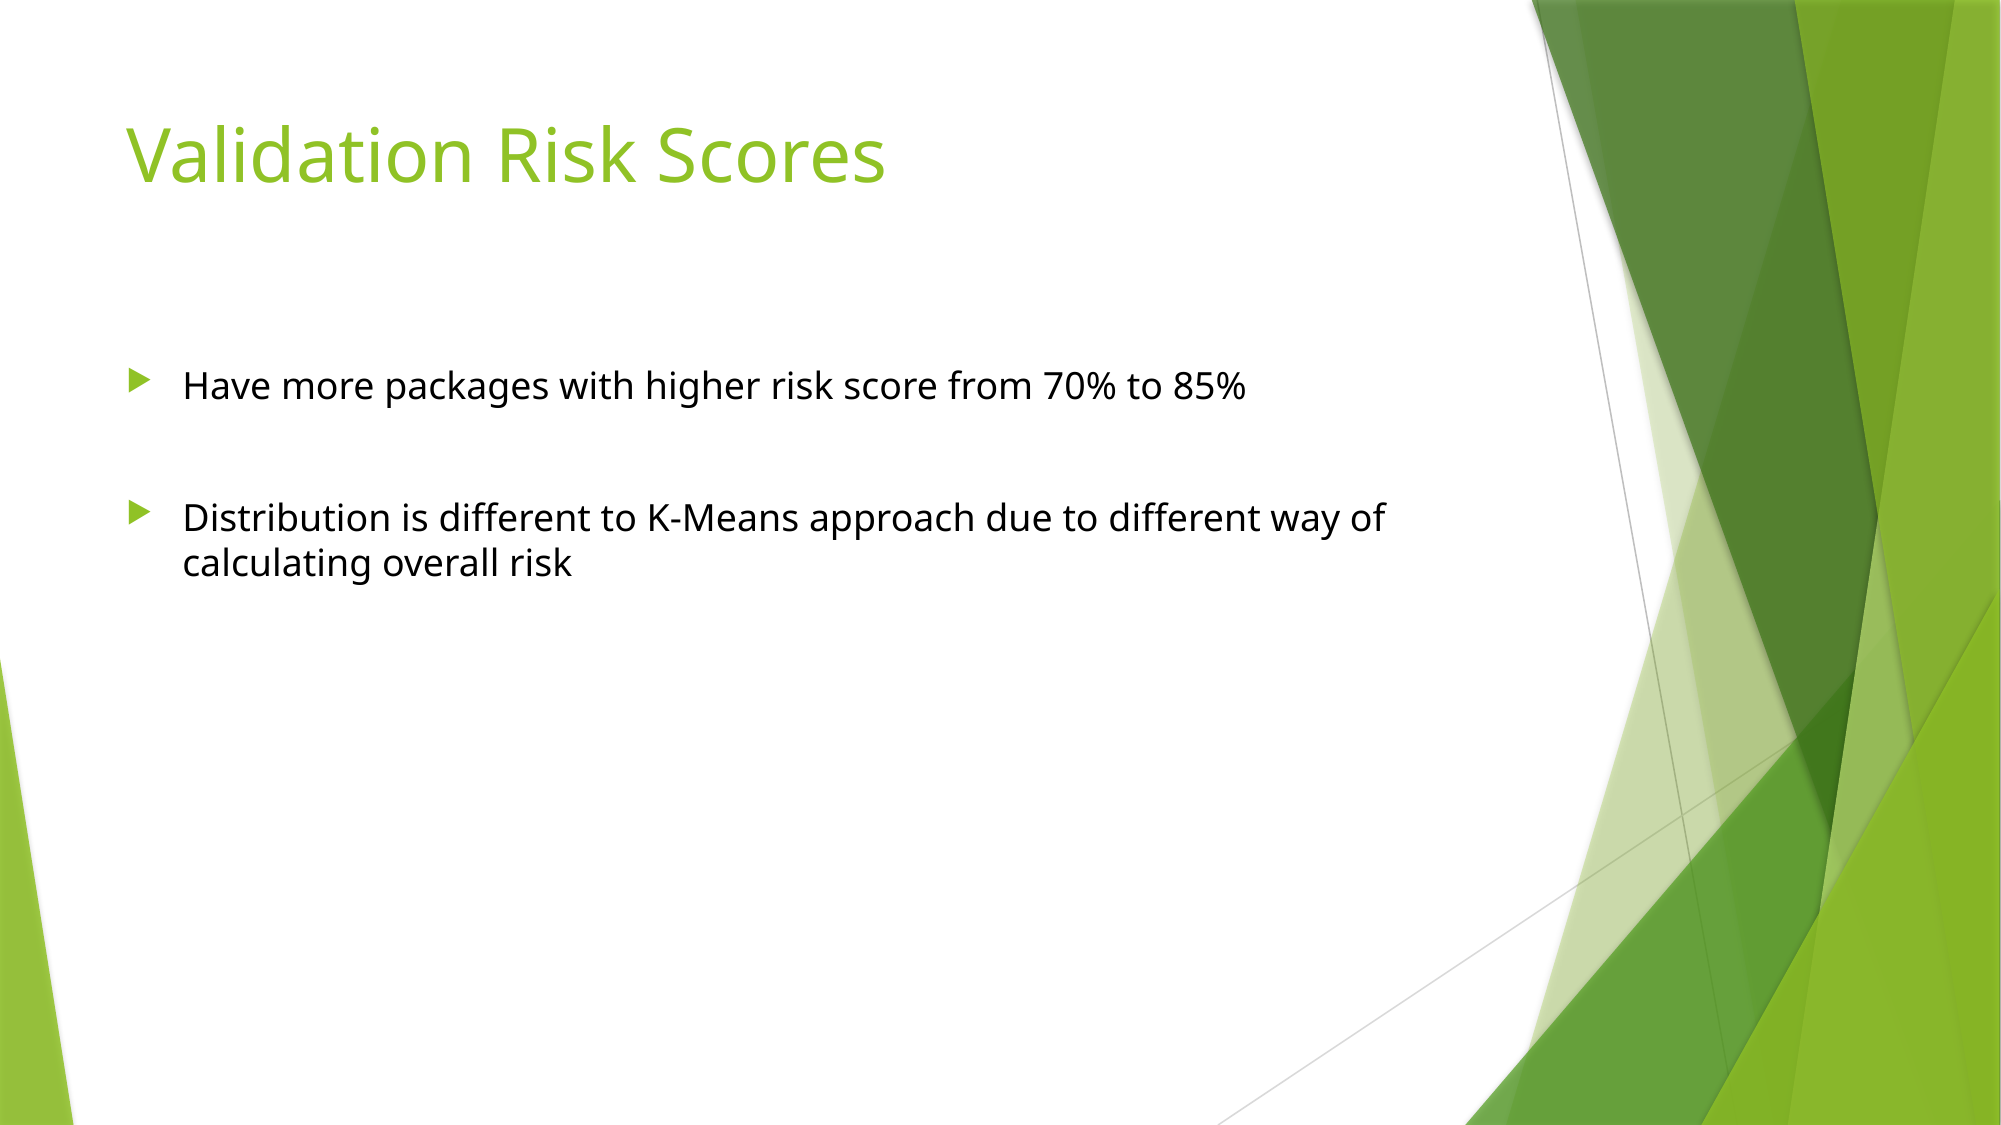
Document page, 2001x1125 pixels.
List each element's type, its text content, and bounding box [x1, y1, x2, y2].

title Validation Risk Scores [111, 99, 1522, 317]
list Have more packages with higher risk score from 70% to 85% Distribution is different to K-Means approach due to different way of calculating overall risk [111, 354, 1522, 992]
